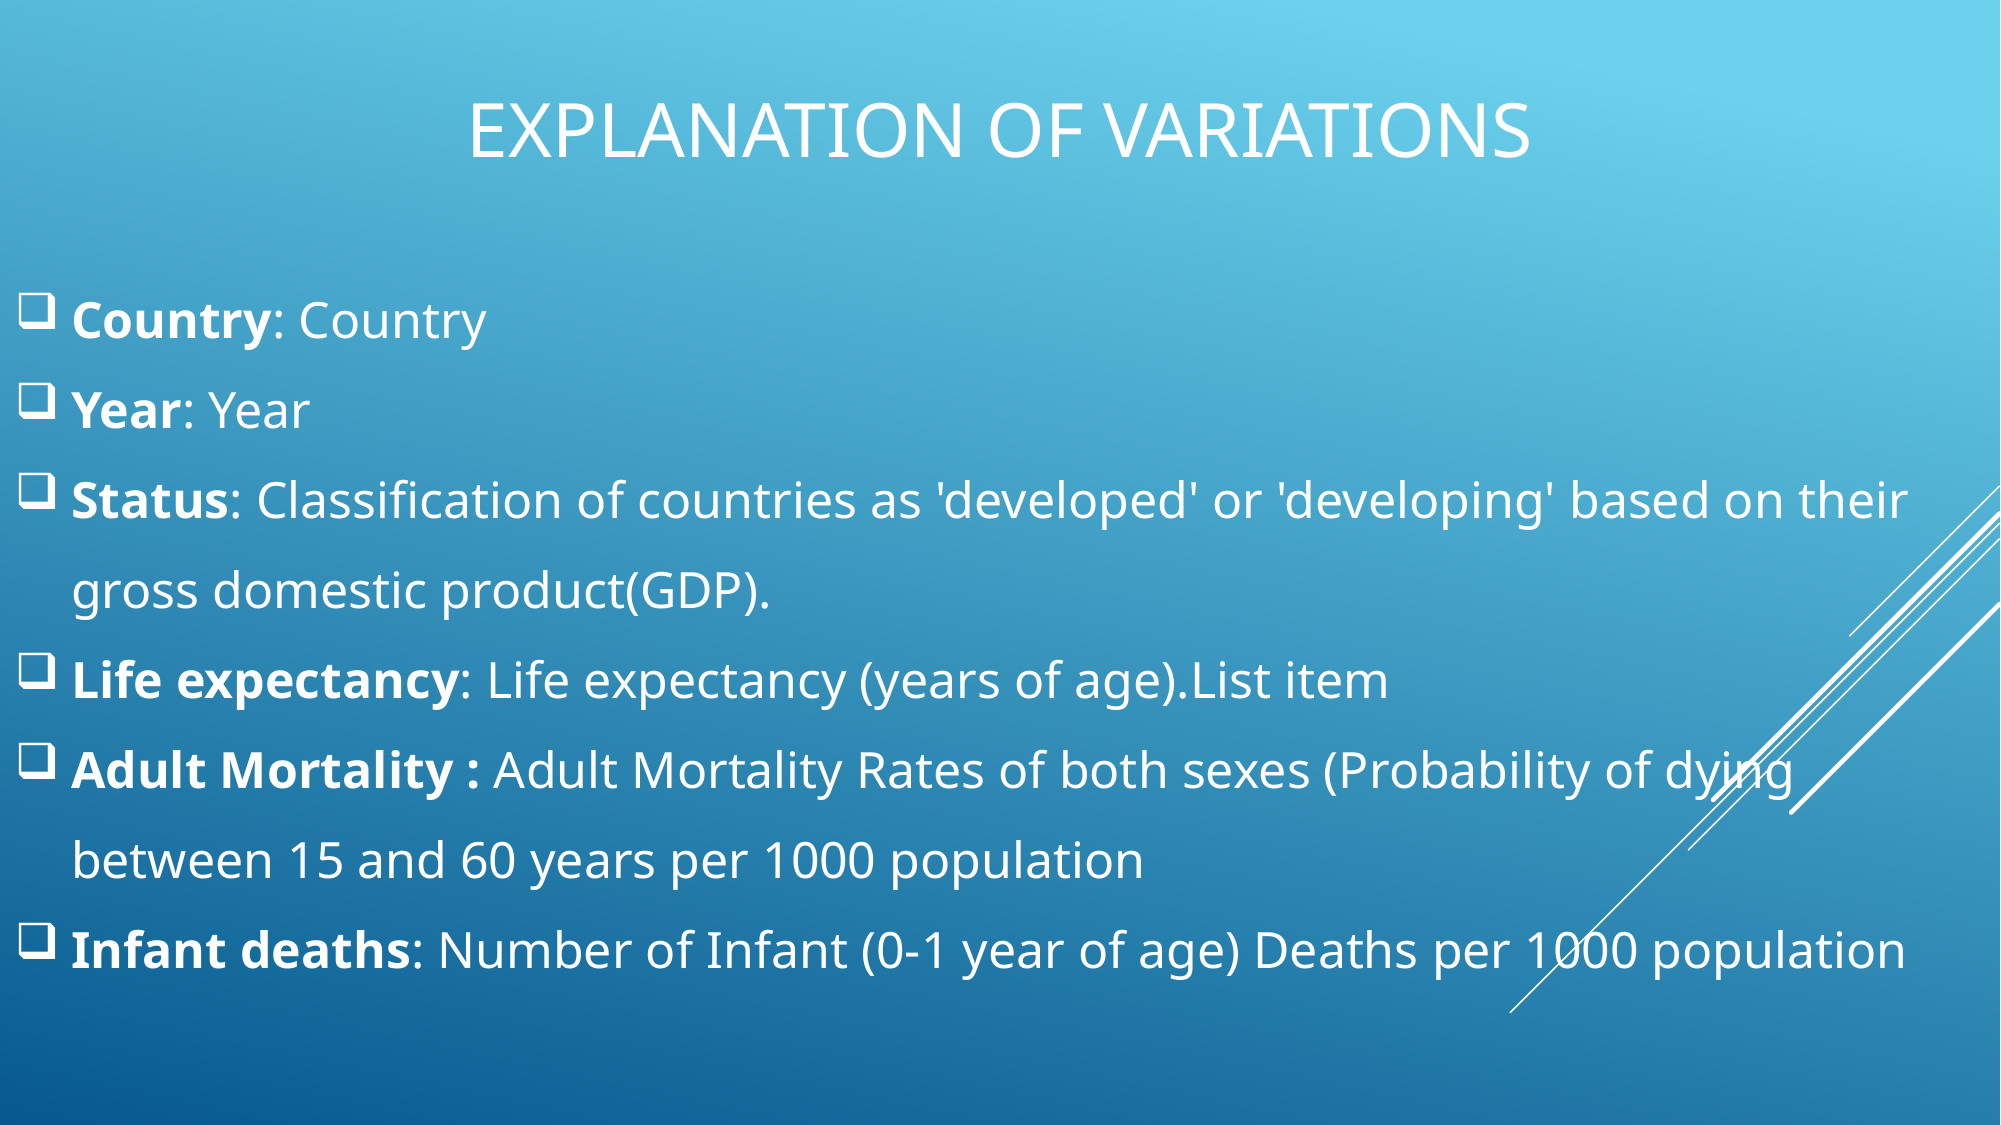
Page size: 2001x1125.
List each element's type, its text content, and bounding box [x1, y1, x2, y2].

text_box Country: Country Year: Year Status: Classification of countries as 'developed' or 'developing' based on their gross domestic product(GDP). Life expectancy: Life expectancy (years of age).List item Adult Mortality : Adult Mortality Rates of both sexes (Probability of dying between 15 and 60 years per 1000 population Infant deaths: Number of Infant (0-1 year of age) Deaths per 1000 population [0, 250, 2000, 1046]
title Explanation of variations [0, 3, 2000, 250]
